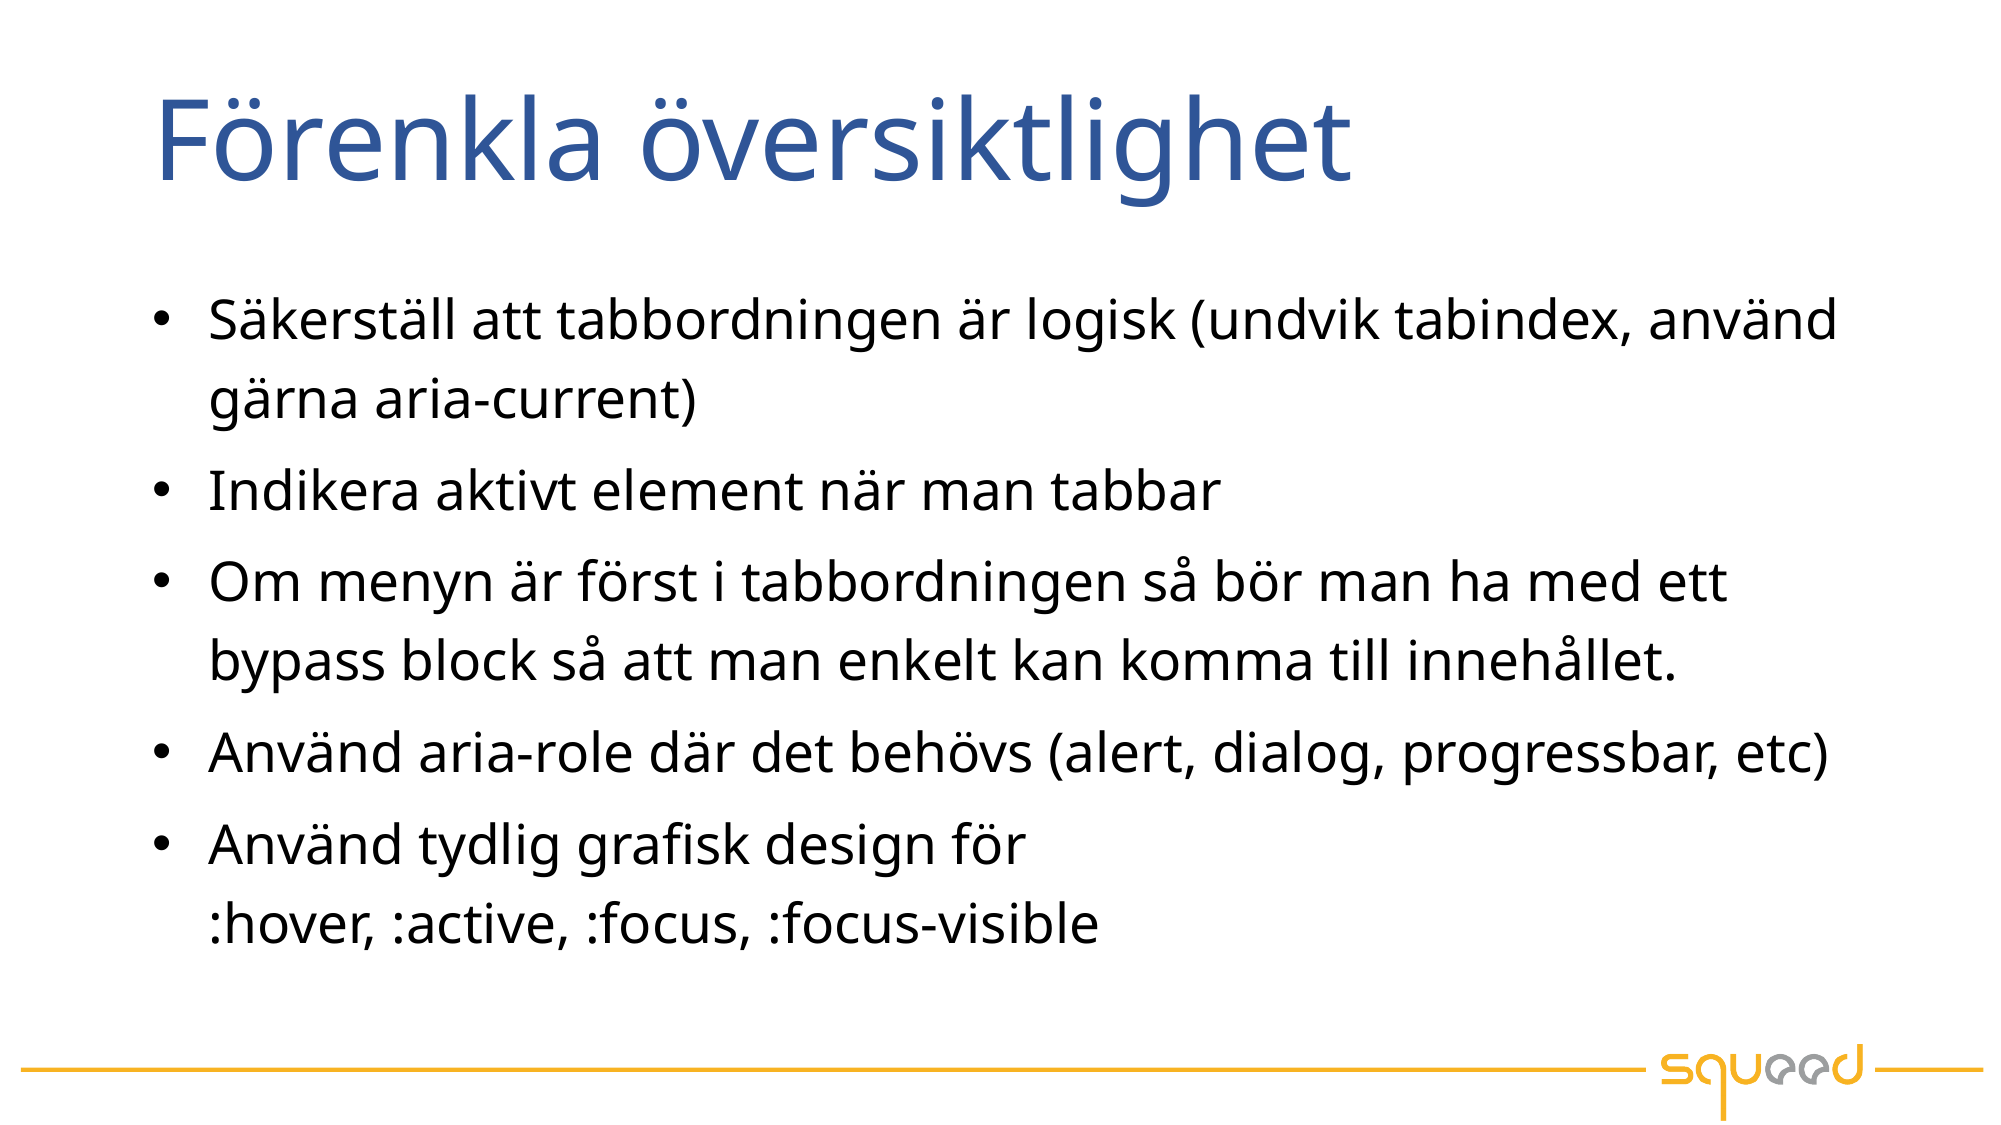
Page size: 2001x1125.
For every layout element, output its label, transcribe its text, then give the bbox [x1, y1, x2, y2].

title Förenkla översiktlighet [137, 59, 1863, 229]
list Säkerställ att tabbordningen är logisk (undvik tabindex, använd gärna aria-current) Indikera aktivt element när man tabbar Om menyn är först i tabbordningen så bör man ha med ett bypass block så att man enkelt kan komma till innehållet. Använd aria-role där det behövs (alert, dialog, progressbar, etc) Använd tydlig grafisk design för :hover, :active, :focus, :focus-visible [137, 263, 1863, 1014]
picture [1661, 1044, 1863, 1121]
